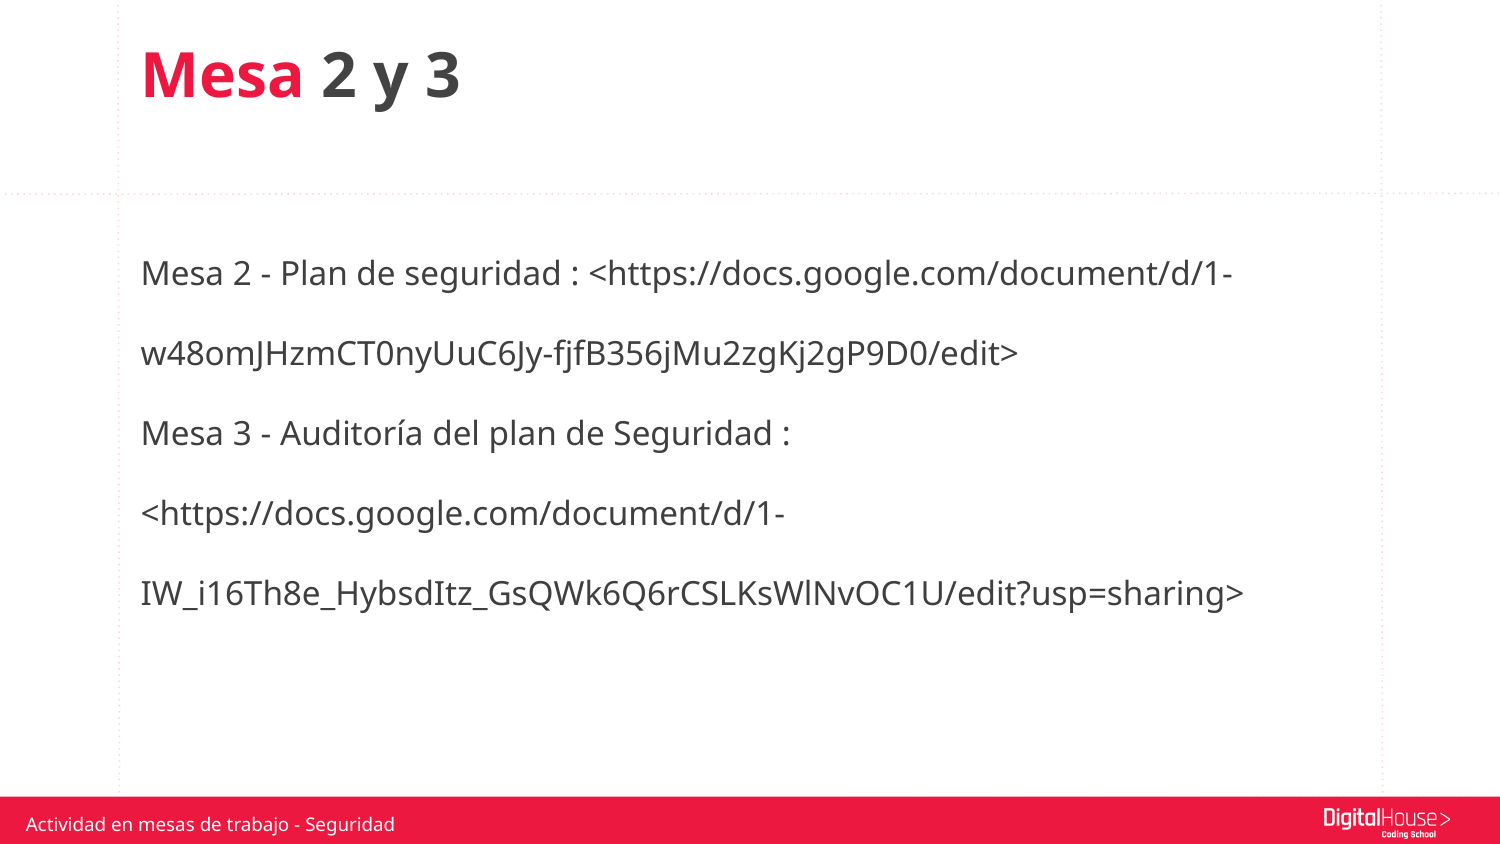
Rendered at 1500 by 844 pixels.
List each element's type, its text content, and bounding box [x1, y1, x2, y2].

text_box Mesa 2 y 3 [125, 28, 1098, 127]
picture [1324, 808, 1450, 839]
text_box Mesa 2 - Plan de seguridad : <https://docs.google.com/document/d/1-w48omJHzmCT0nyUuC6Jy-fjfB356jMu2zgKj2gP9D0/edit> Mesa 3 - Auditoría del plan de Seguridad : <https://docs.google.com/document/d/1-IW_i16Th8e_HybsdItz_GsQWk6Q6rCSLKsWlNvOC1U/edit?usp=sharing> [125, 197, 1378, 662]
